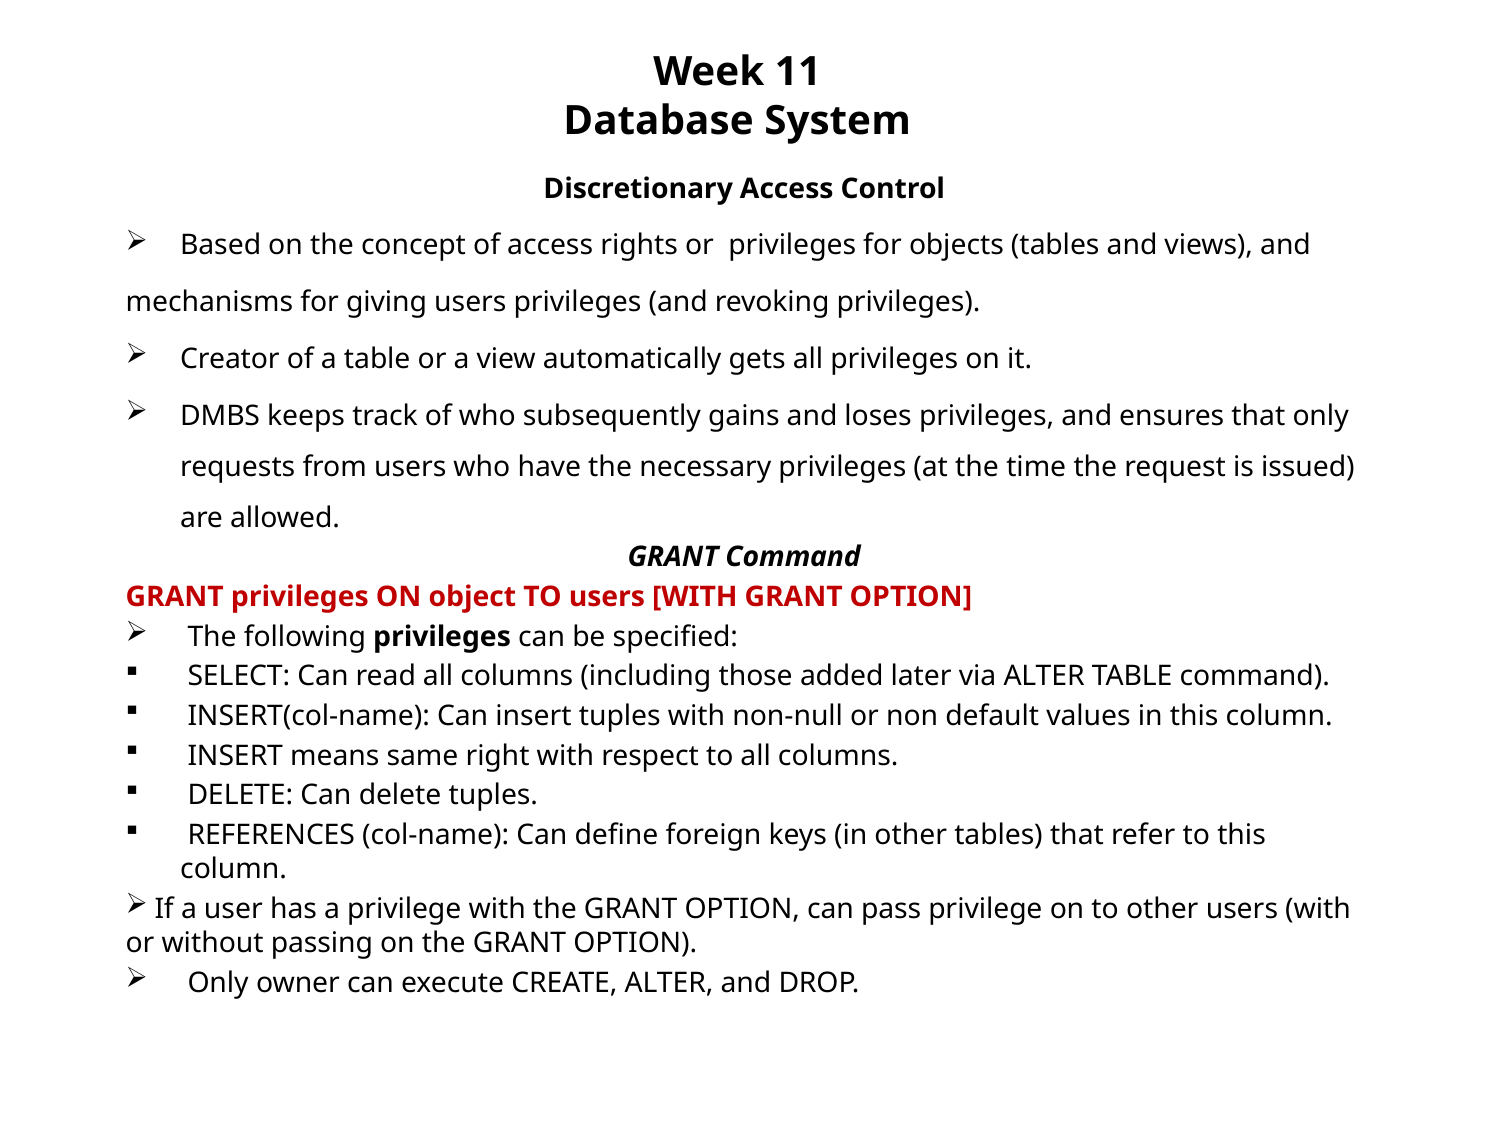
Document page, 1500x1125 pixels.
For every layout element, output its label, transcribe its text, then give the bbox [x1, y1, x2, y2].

list Discretionary Access Control Based on the concept of access rights or privileges for objects (tables and views), and mechanisms for giving users privileges (and revoking privileges). Creator of a table or a view automatically gets all privileges on it. DMBS keeps track of who subsequently gains and loses privileges, and ensures that only requests from users who have the necessary privileges (at the time the request is issued) are allowed. GRANT Command GRANT privileges ON object TO users [WITH GRANT OPTION] The following privileges can be specified: SELECT: Can read all columns (including those added later via ALTER TABLE command). INSERT(col-name): Can insert tuples with non-null or non default values in this column. INSERT means same right with respect to all columns. DELETE: Can delete tuples. REFERENCES (col-name): Can define foreign keys (in other tables) that refer to this column. If a user has a privilege with the GRANT OPTION, can pass privilege on to other users (with or without passing on the GRANT OPTION). Only owner can execute CREATE, ALTER, and DROP. [110, 162, 1378, 1062]
text_box Week 11 Database System [99, 37, 1375, 150]
